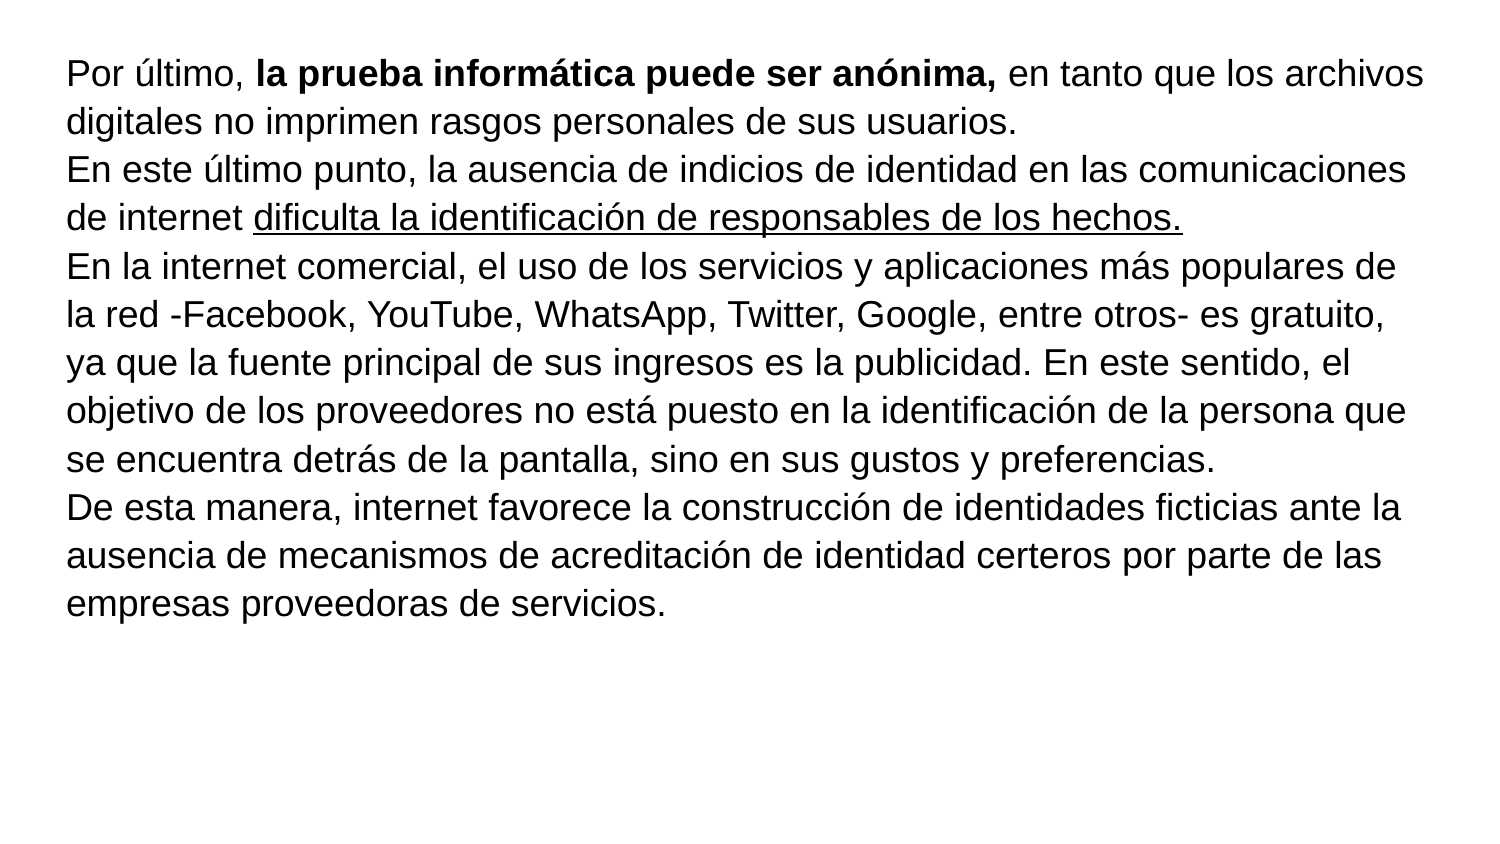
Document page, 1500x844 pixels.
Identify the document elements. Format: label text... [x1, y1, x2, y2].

list Por último, la prueba informática puede ser anónima, en tanto que los archivos digitales no imprimen rasgos personales de sus usuarios. En este último punto, la ausencia de indicios de identidad en las comunicaciones de internet dificulta la identificación de responsables de los hechos. En la internet comercial, el uso de los servicios y aplicaciones más populares de la red -Facebook, YouTube, WhatsApp, Twitter, Google, entre otros- es gratuito, ya que la fuente principal de sus ingresos es la publicidad. En este sentido, el objetivo de los proveedores no está puesto en la identificación de la persona que se encuentra detrás de la pantalla, sino en sus gustos y preferencias. De esta manera, internet favorece la construcción de identidades ficticias ante la ausencia de mecanismos de acreditación de identidad certeros por parte de las empresas proveedoras de servicios. [51, 30, 1449, 844]
